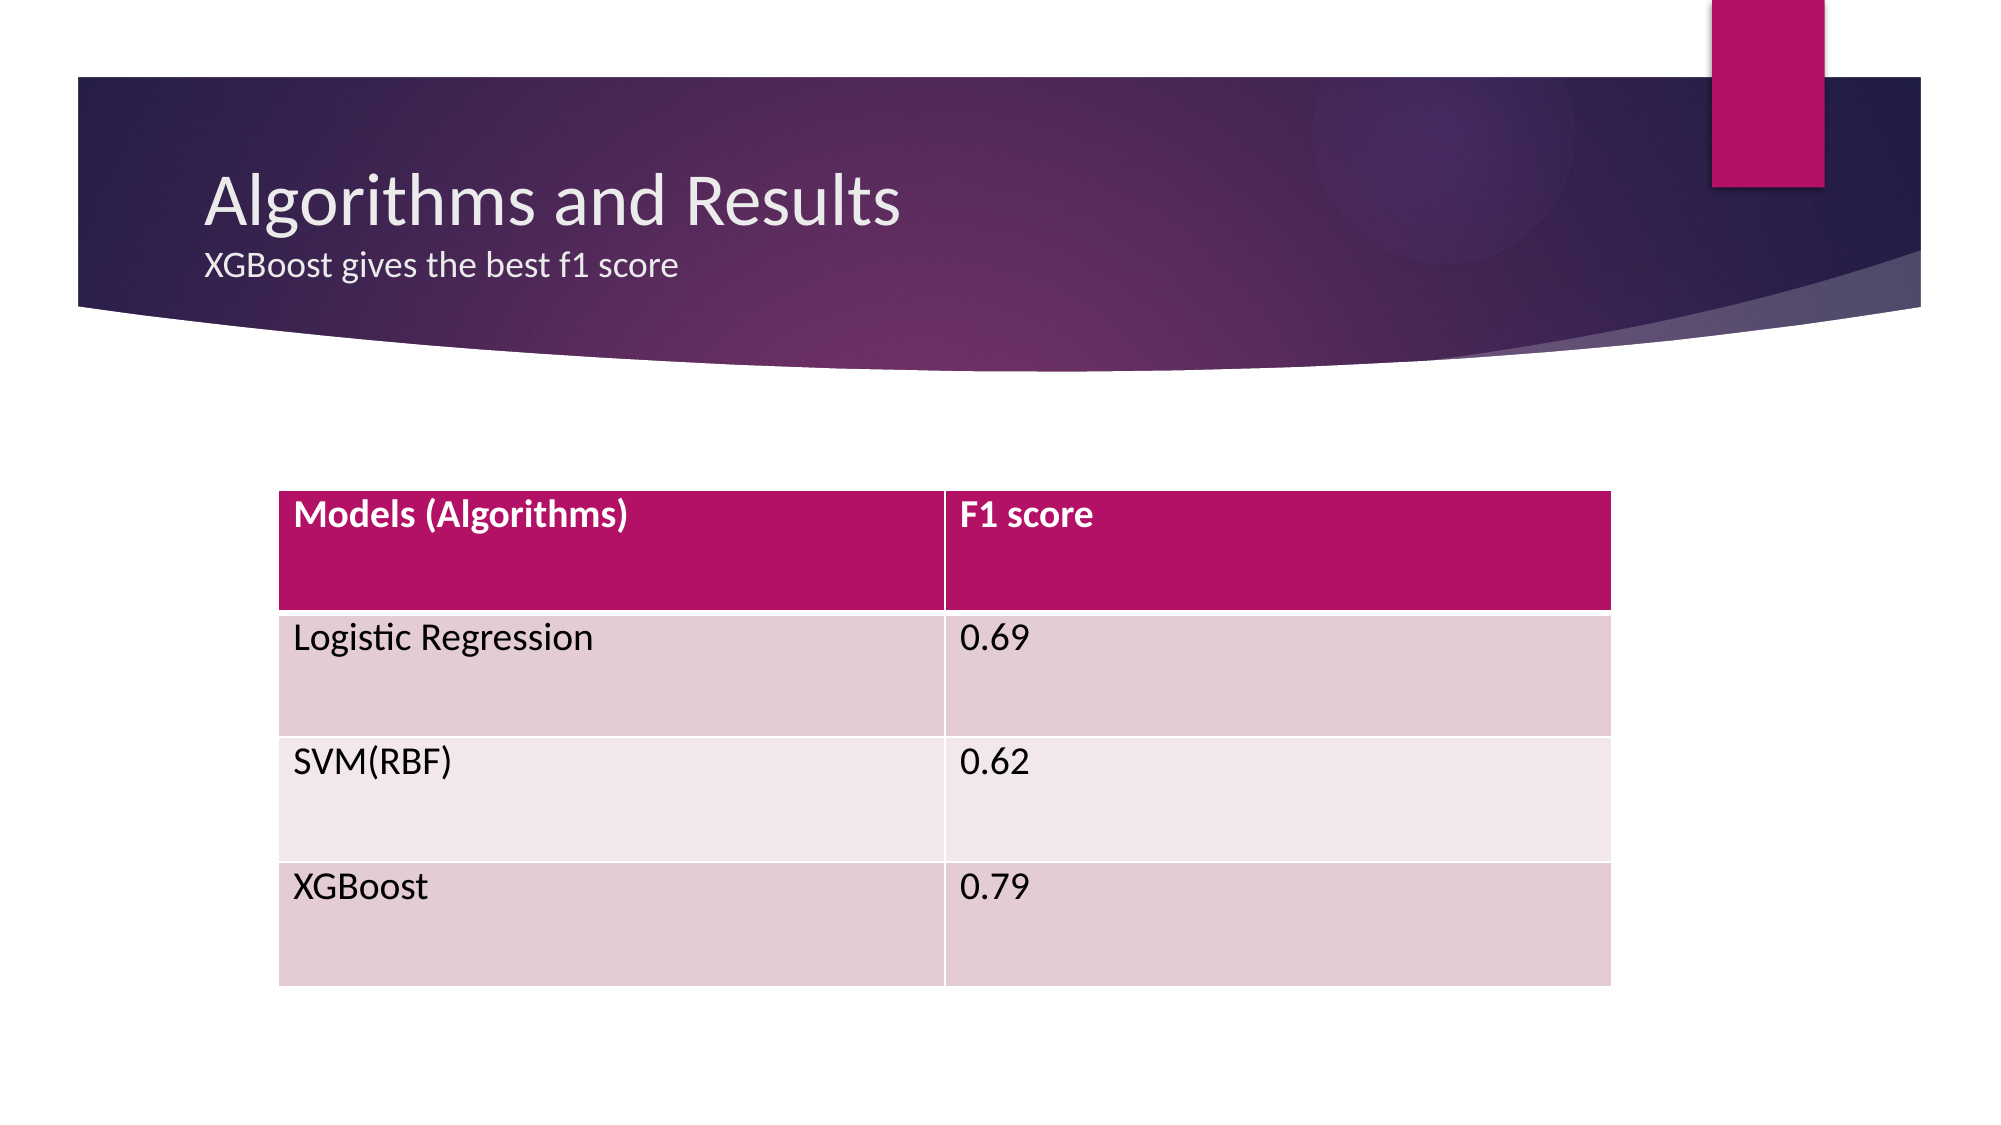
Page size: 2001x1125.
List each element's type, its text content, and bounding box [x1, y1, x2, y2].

table_cell XGBoost [279, 863, 944, 986]
table_cell SVM(RBF) [279, 738, 944, 861]
table_header F1 score [946, 491, 1611, 610]
table_header Models (Algorithms) [279, 491, 944, 610]
title Algorithms and Results XGBoost gives the best f1 score [189, 159, 1627, 276]
table_cell 0.62 [946, 738, 1611, 861]
table_cell 0.79 [946, 863, 1611, 986]
table_cell 0.69 [946, 616, 1611, 736]
table_cell Logistic Regression [279, 616, 944, 736]
